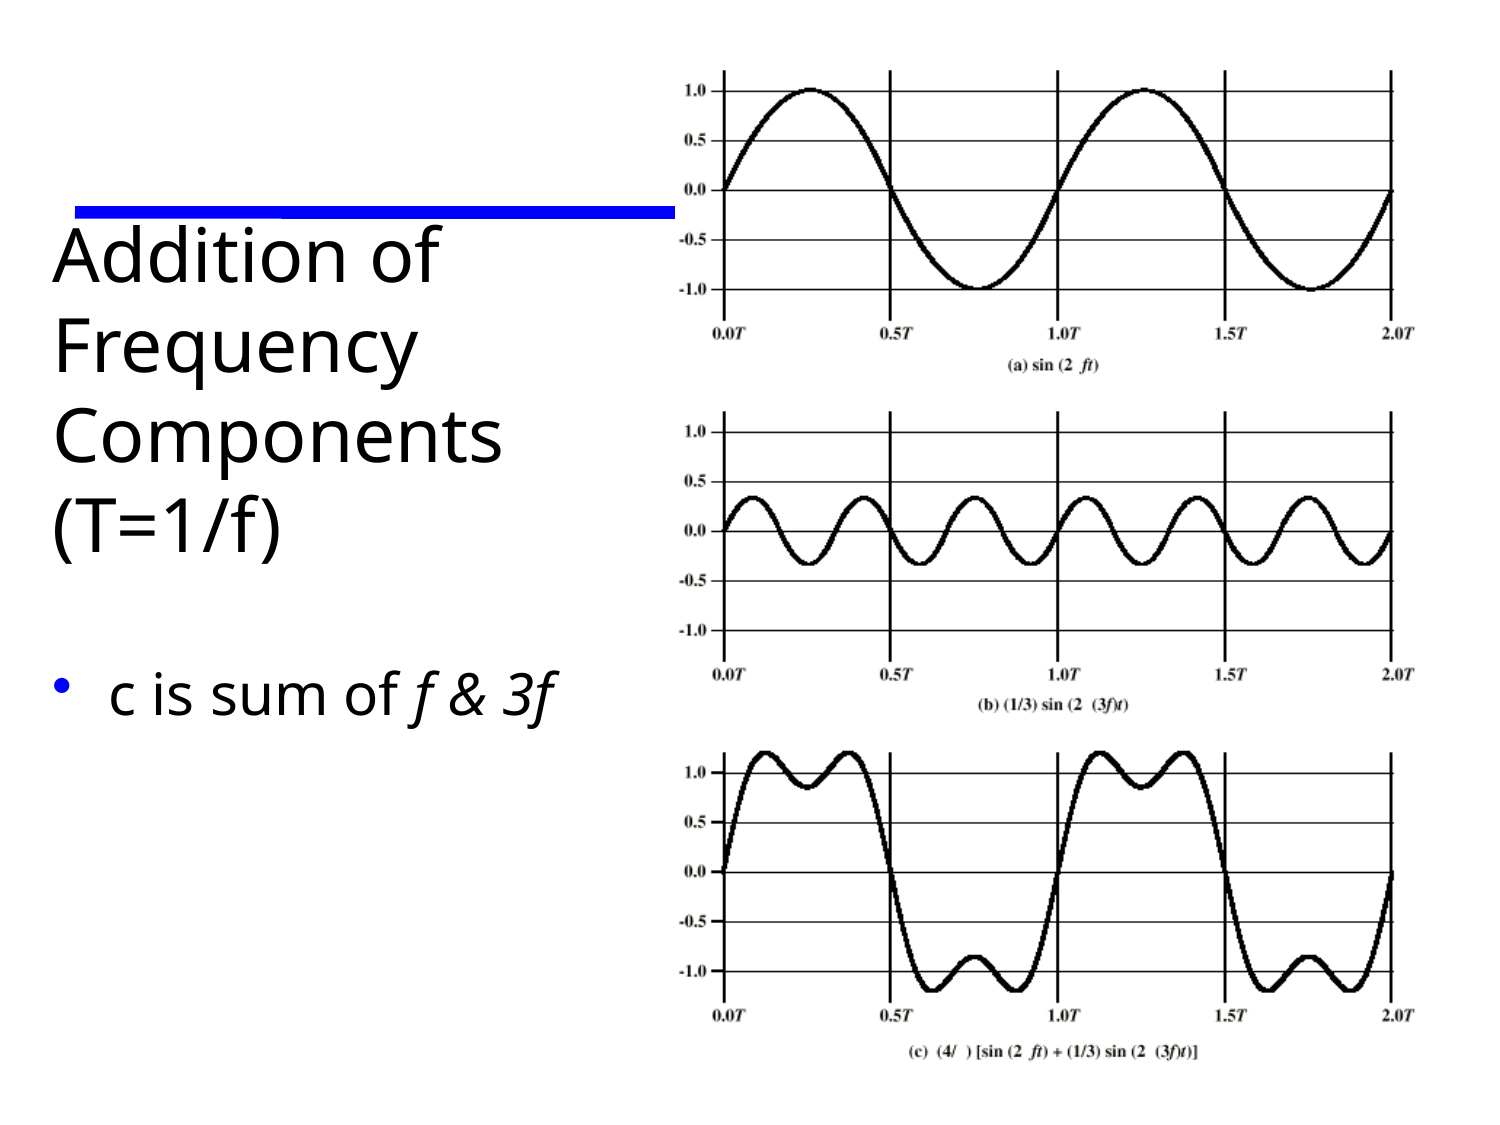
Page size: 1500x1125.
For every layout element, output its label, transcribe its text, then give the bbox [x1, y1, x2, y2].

list c is sum of f & 3f [37, 649, 676, 1076]
title Addition of Frequency Components (T=1/f) [37, 37, 638, 576]
picture [674, 62, 1432, 1064]
